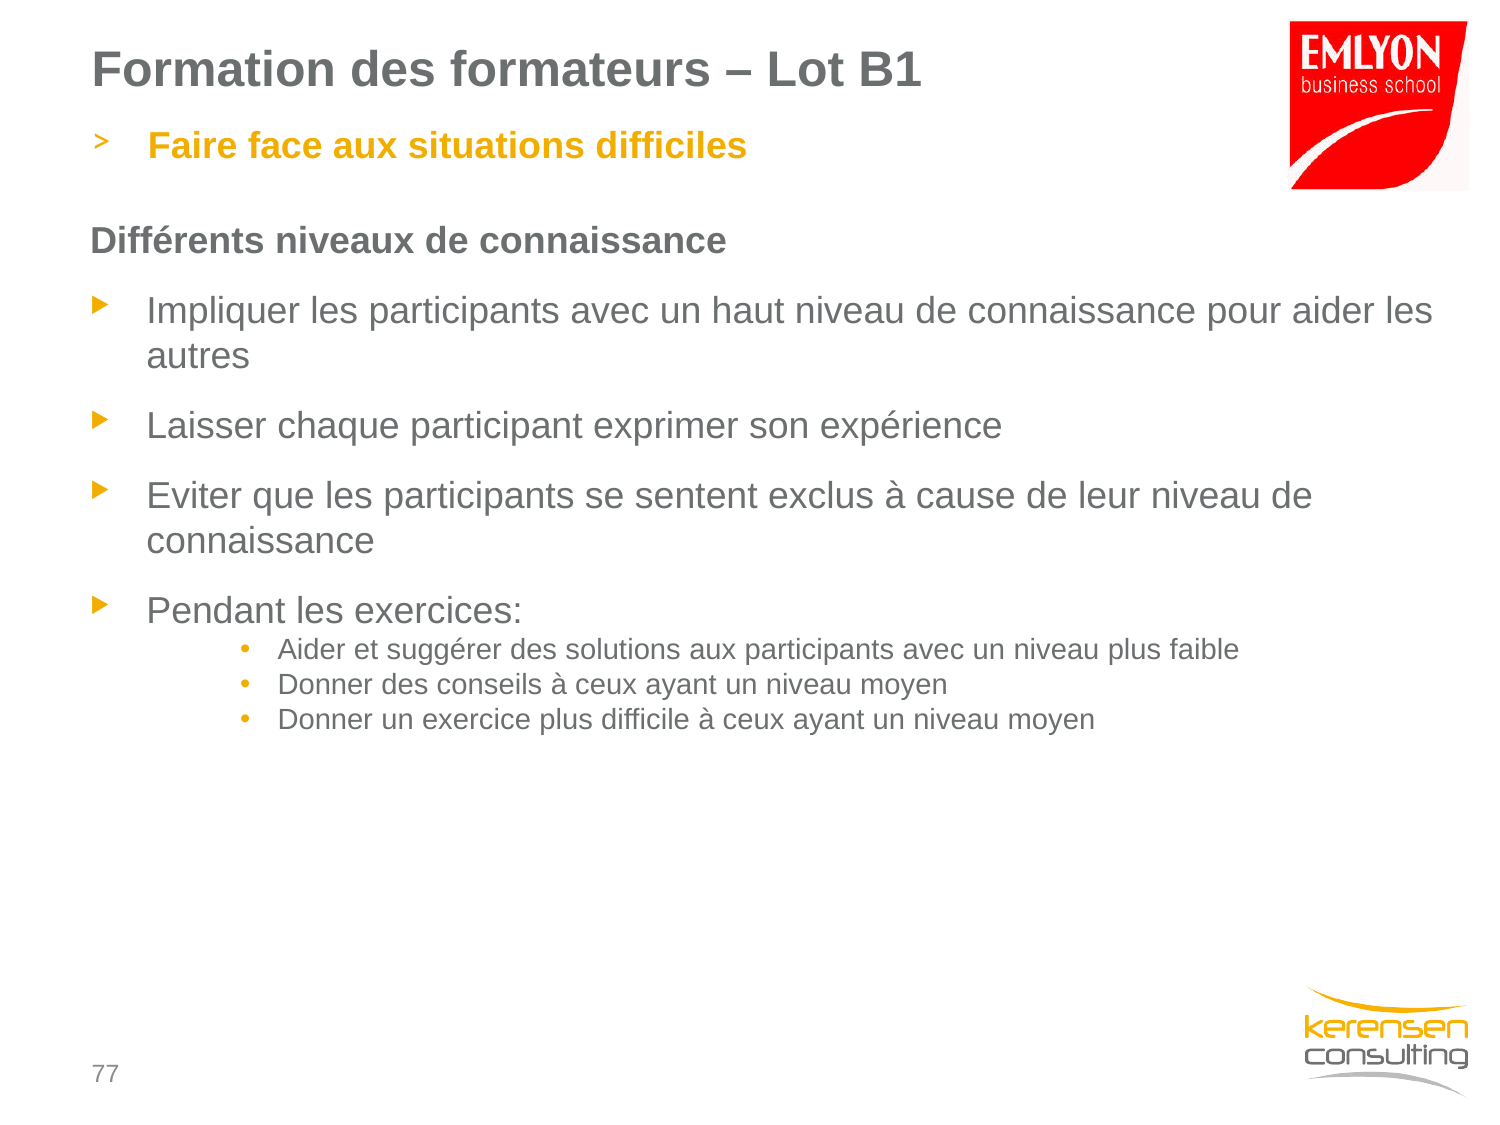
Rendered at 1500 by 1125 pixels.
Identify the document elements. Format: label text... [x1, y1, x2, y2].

list Faire face aux situations difficiles [76, 113, 1223, 197]
list Différents niveaux de connaissance Impliquer les participants avec un haut niveau de connaissance pour aider les autres Laisser chaque participant exprimer son expérience Eviter que les participants se sentent exclus à cause de leur niveau de connaissance Pendant les exercices: Aider et suggérer des solutions aux participants avec un niveau plus faible Donner des conseils à ceux ayant un niveau moyen Donner un exercice plus difficile à ceux ayant un niveau moyen [75, 208, 1468, 988]
slide_number 76 [76, 1042, 167, 1103]
picture [1305, 988, 1468, 1099]
picture [1288, 19, 1469, 191]
title Formation des formateurs – Lot B1 [76, 19, 1223, 113]
